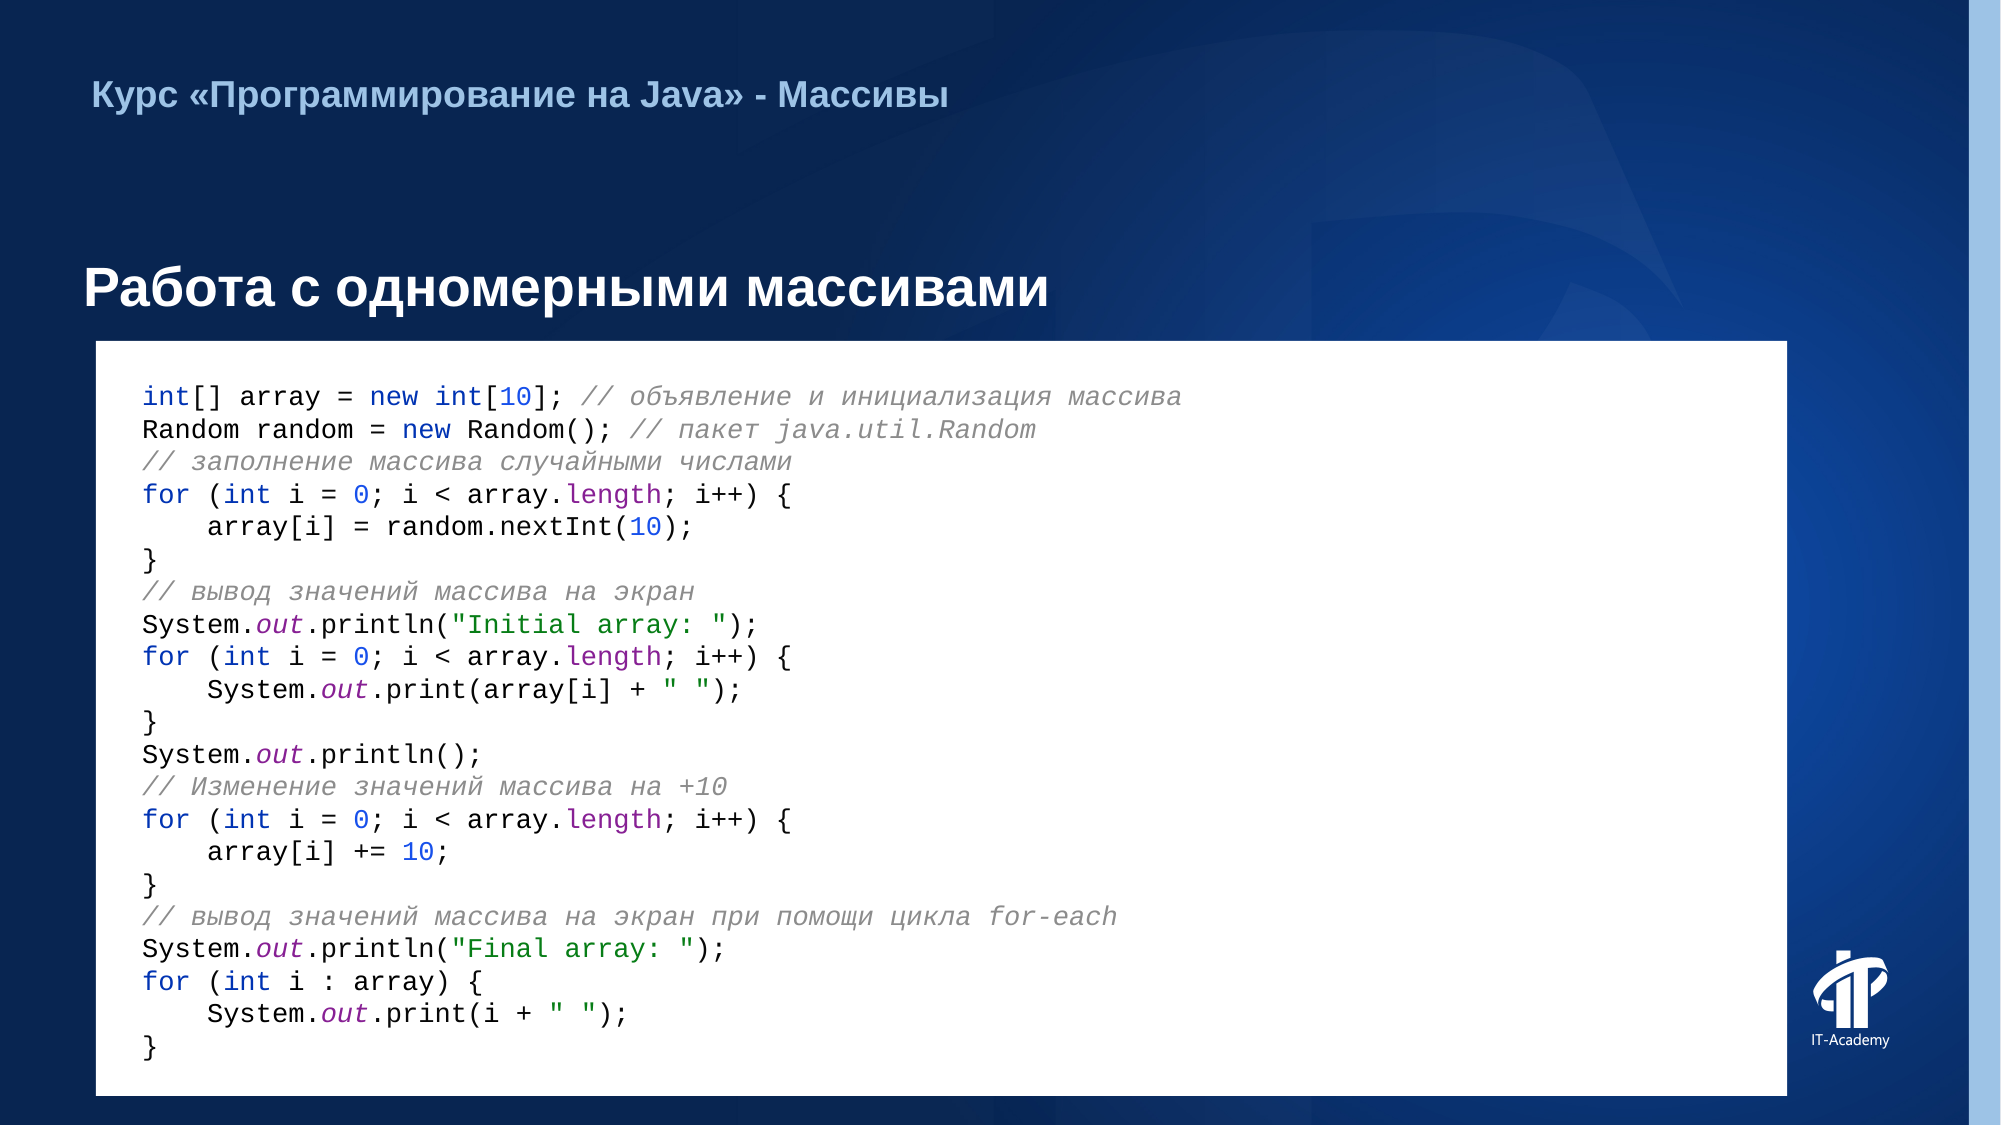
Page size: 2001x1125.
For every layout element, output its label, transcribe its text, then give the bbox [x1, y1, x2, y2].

text_box [1968, 0, 2000, 1125]
text_box Курс «Программирование на Java» - Массивы [83, 62, 1156, 123]
picture [0, 0, 1968, 1125]
title Работа с одномерными массивами [76, 235, 1068, 342]
text_box int[] array = new int[10]; // объявление и инициализация массива Random random = new Random(); // пакет java.util.Random // заполнение массива случайными числами for (int i = 0; i < array.length; i++) { array[i] = random.nextInt(10); } // вывод значений массива на экран System.out.println("Initial array: "); for (int i = 0; i < array.length; i++) { System.out.print(array[i] + " "); } System.out.println(); // Изменение значений массива на +10 for (int i = 0; i < array.length; i++) { array[i] += 10; } // вывод значений массива на экран при помощи цикла for-each System.out.println("Final array: "); for (int i : array) { System.out.print(i + " "); } [134, 371, 1683, 1069]
text_box [95, 340, 1788, 1096]
